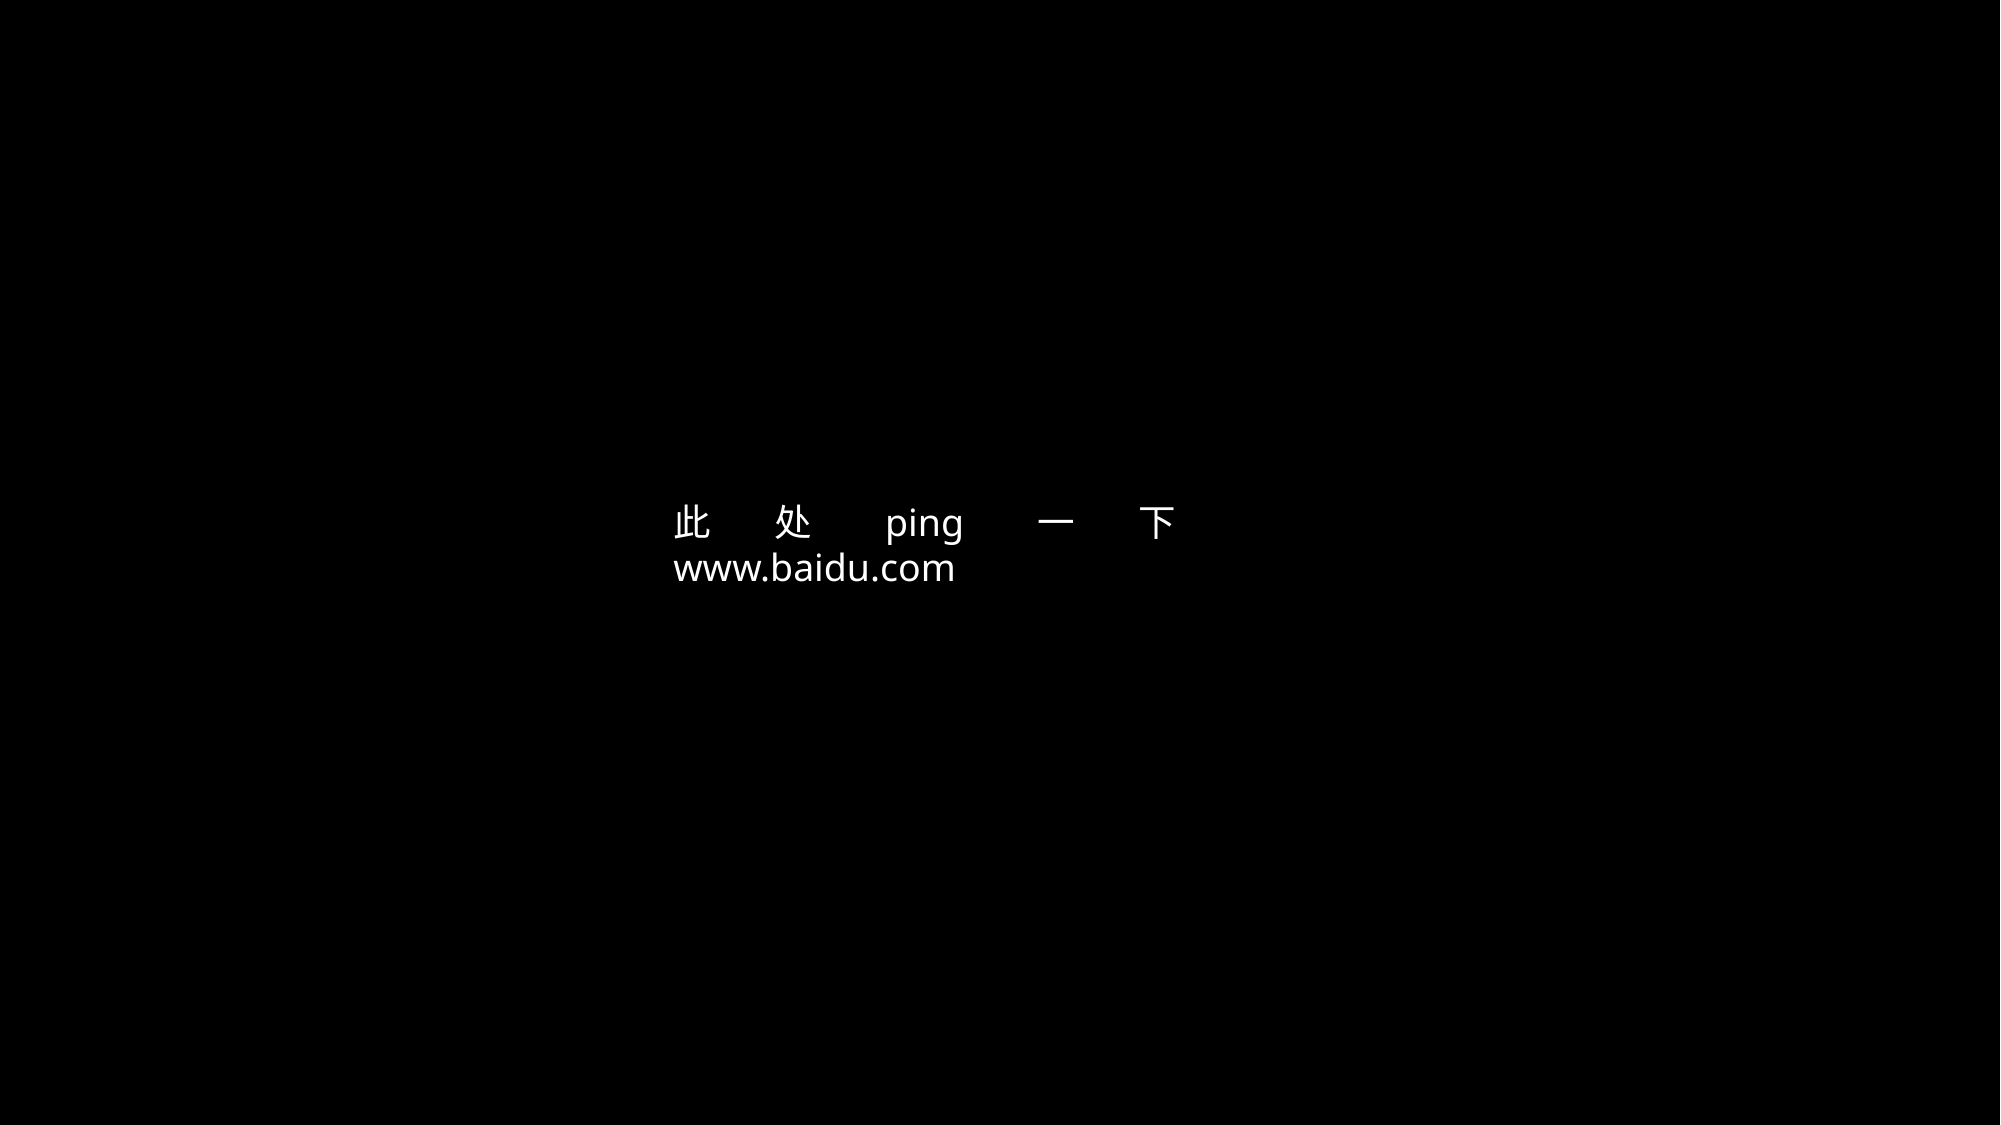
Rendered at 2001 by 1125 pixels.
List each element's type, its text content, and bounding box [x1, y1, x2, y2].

text_box 此处ping一下www.baidu.com [658, 491, 1200, 552]
